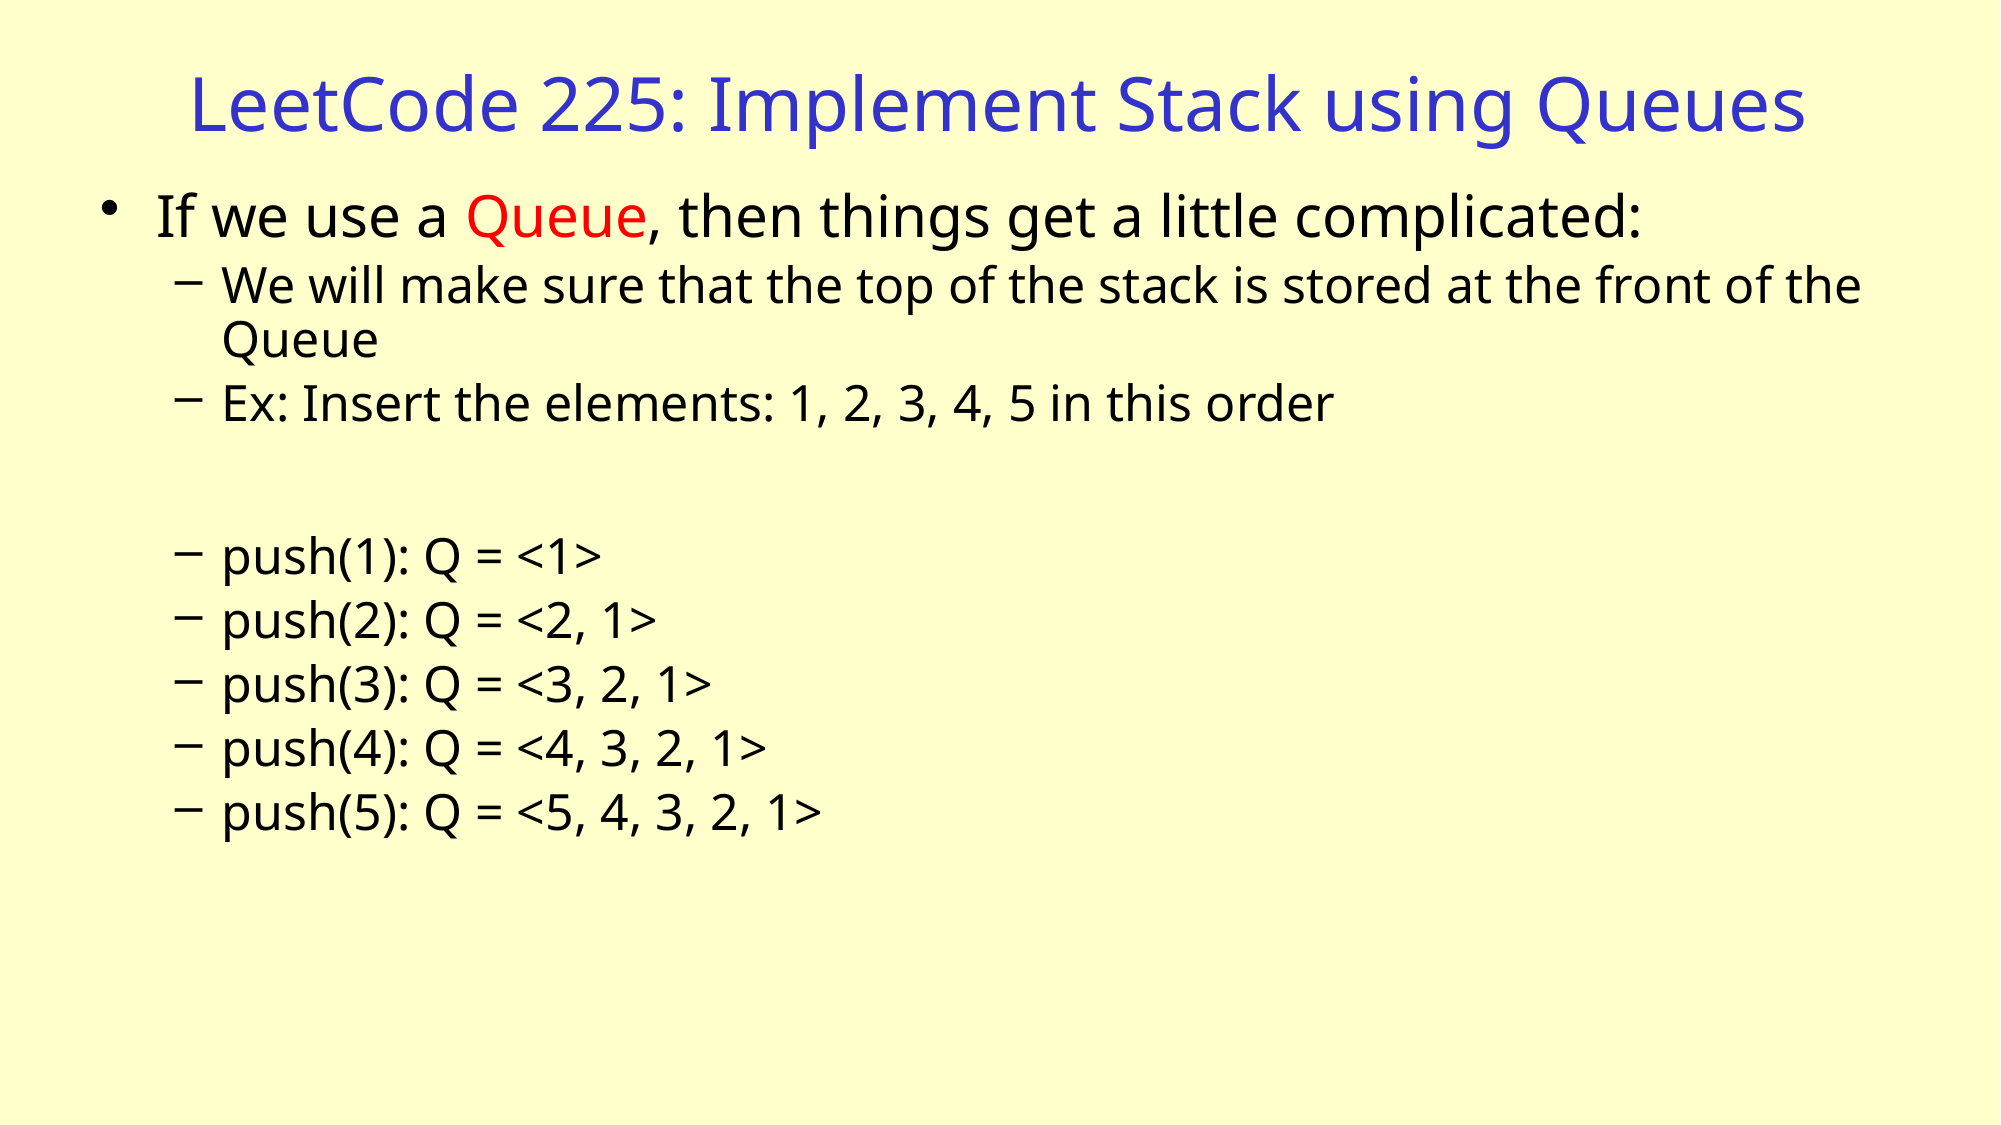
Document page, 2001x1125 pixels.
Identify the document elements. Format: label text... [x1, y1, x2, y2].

list If we use a Queue, then things get a little complicated: We will make sure that the top of the stack is stored at the front of the Queue Ex: Insert the elements: 1, 2, 3, 4, 5 in this order push(1): Q = <1> push(2): Q = <2, 1> push(3): Q = <3, 2, 1> push(4): Q = <4, 3, 2, 1> push(5): Q = <5, 4, 3, 2, 1> [84, 179, 1914, 1036]
title LeetCode 225: Implement Stack using Queues [52, 23, 1945, 180]
